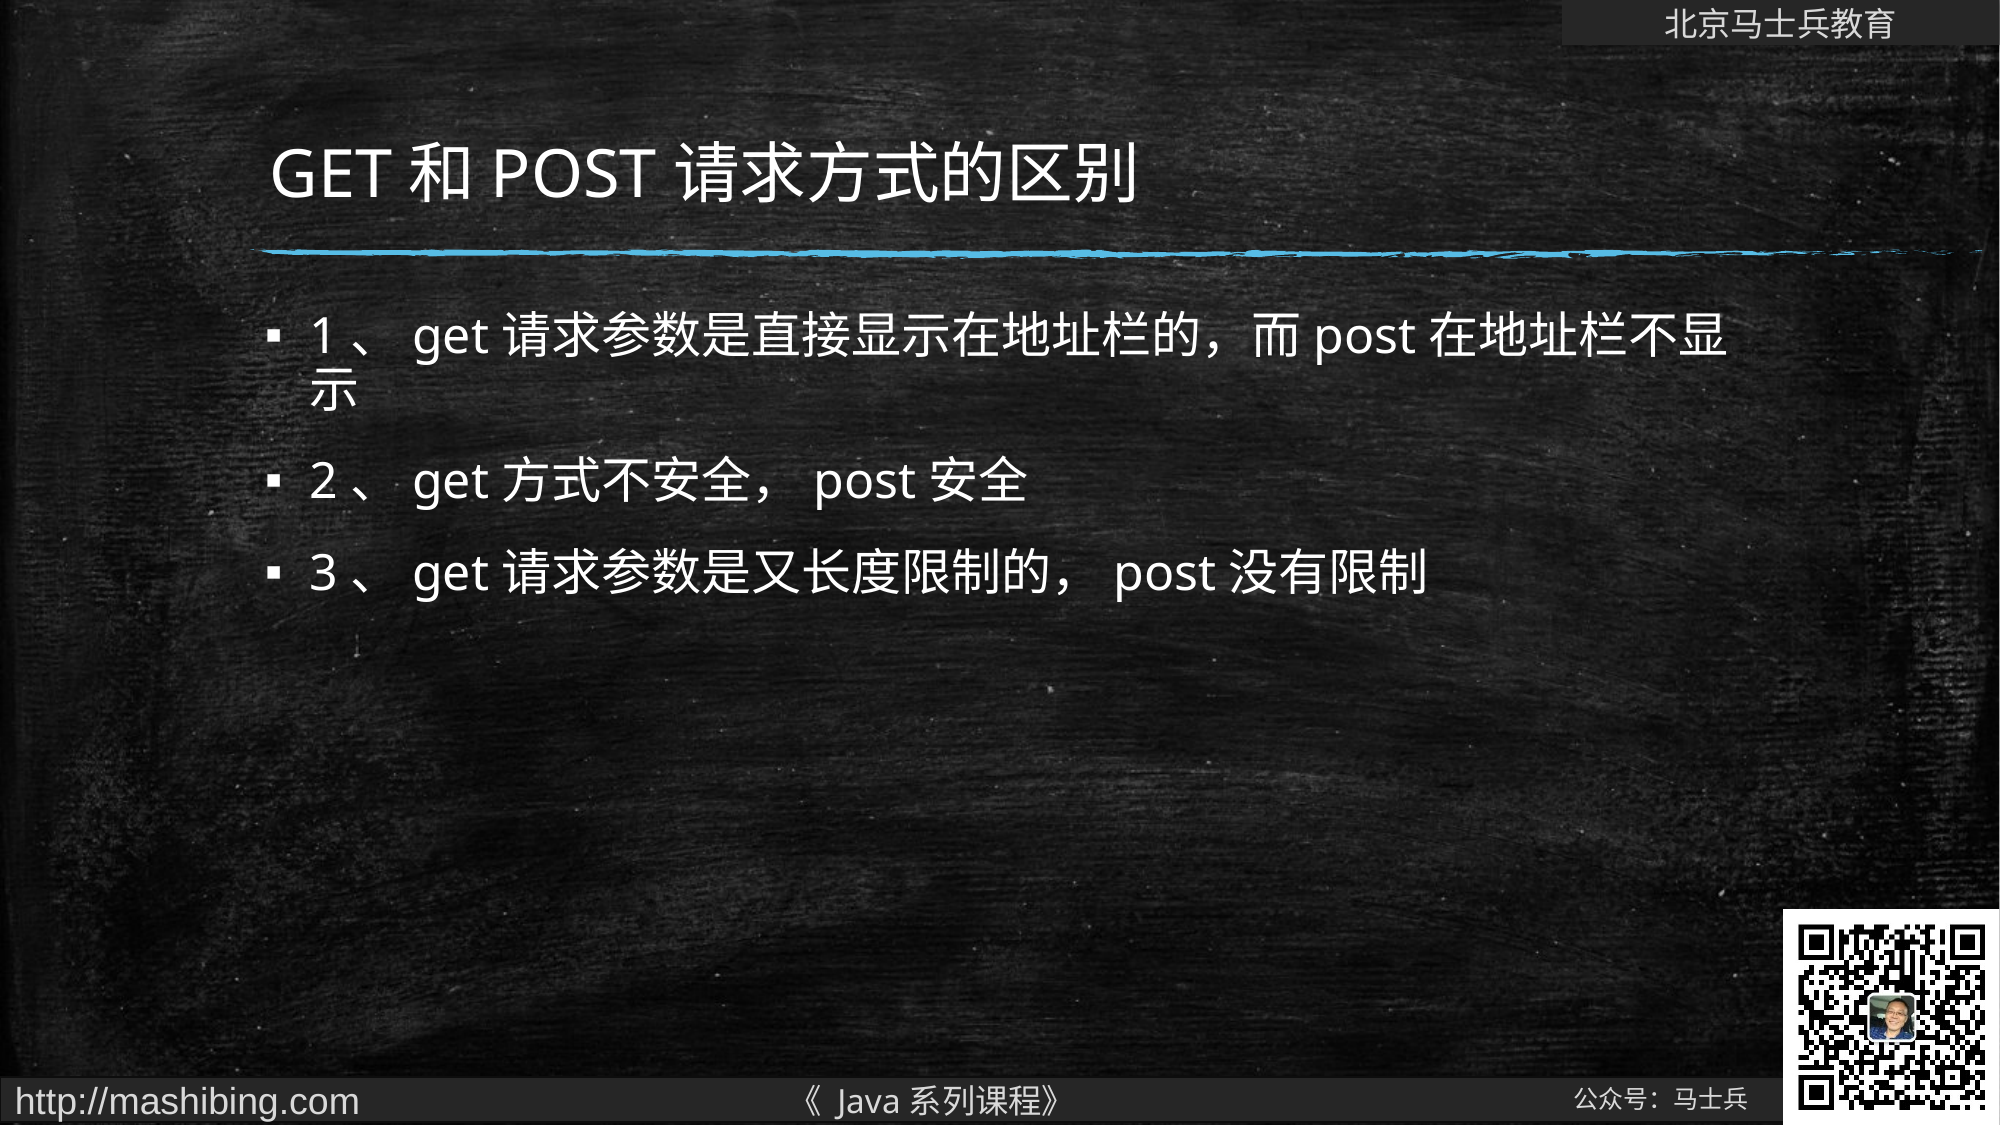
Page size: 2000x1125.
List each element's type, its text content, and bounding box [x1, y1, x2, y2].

list 1、get请求参数是直接显示在地址栏的，而post在地址栏不显示 2、get方式不安全，post安全 3、get请求参数是又长度限制的，post没有限制 [249, 302, 1750, 1003]
title GET和POST请求方式的区别 [254, 52, 1755, 220]
picture [1783, 909, 2000, 1125]
